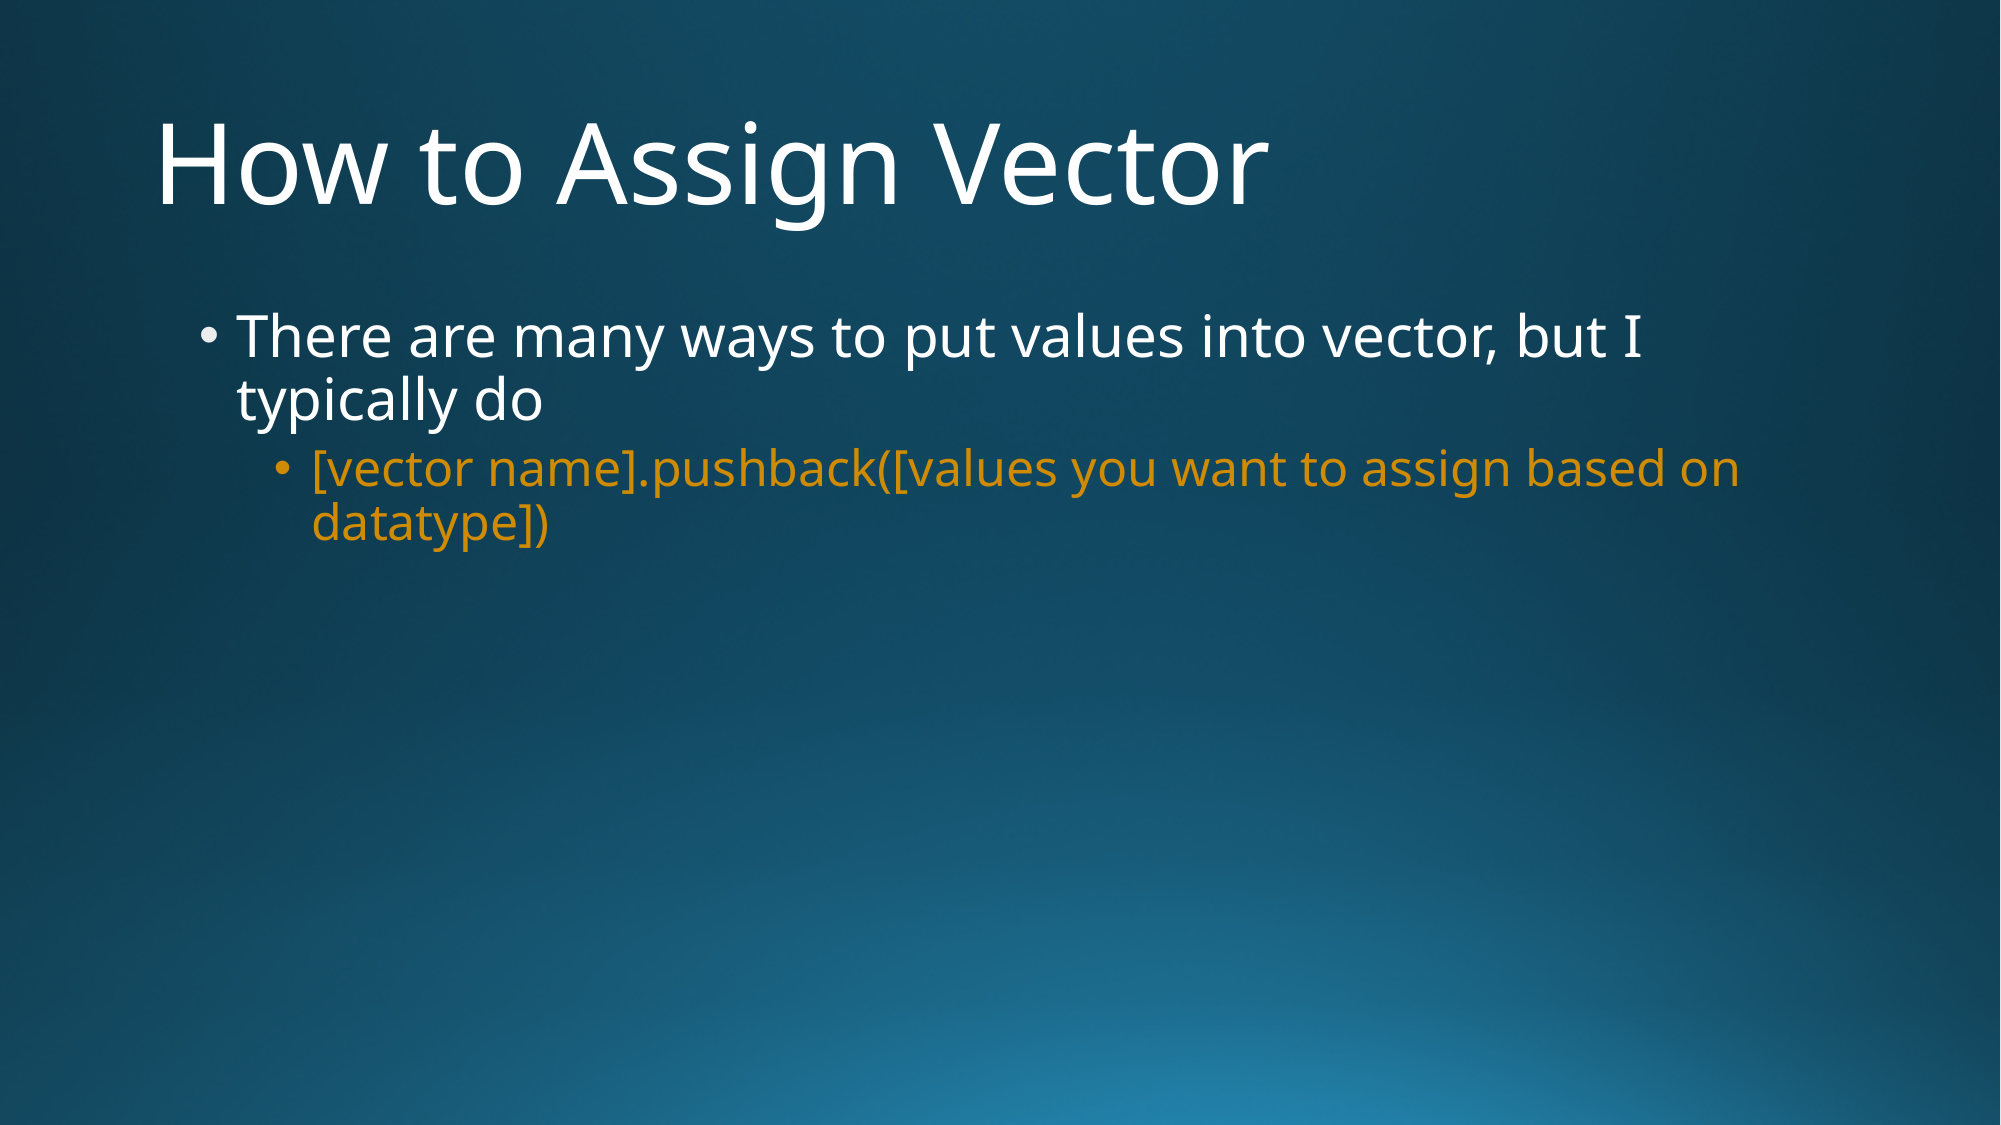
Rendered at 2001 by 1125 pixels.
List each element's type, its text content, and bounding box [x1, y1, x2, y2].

picture [0, 0, 2001, 1125]
list There are many ways to put values into vector, but I typically do [vector name].pushback([values you want to assign based on datatype]) [183, 299, 1863, 1014]
title How to Assign Vector [137, 59, 1863, 278]
